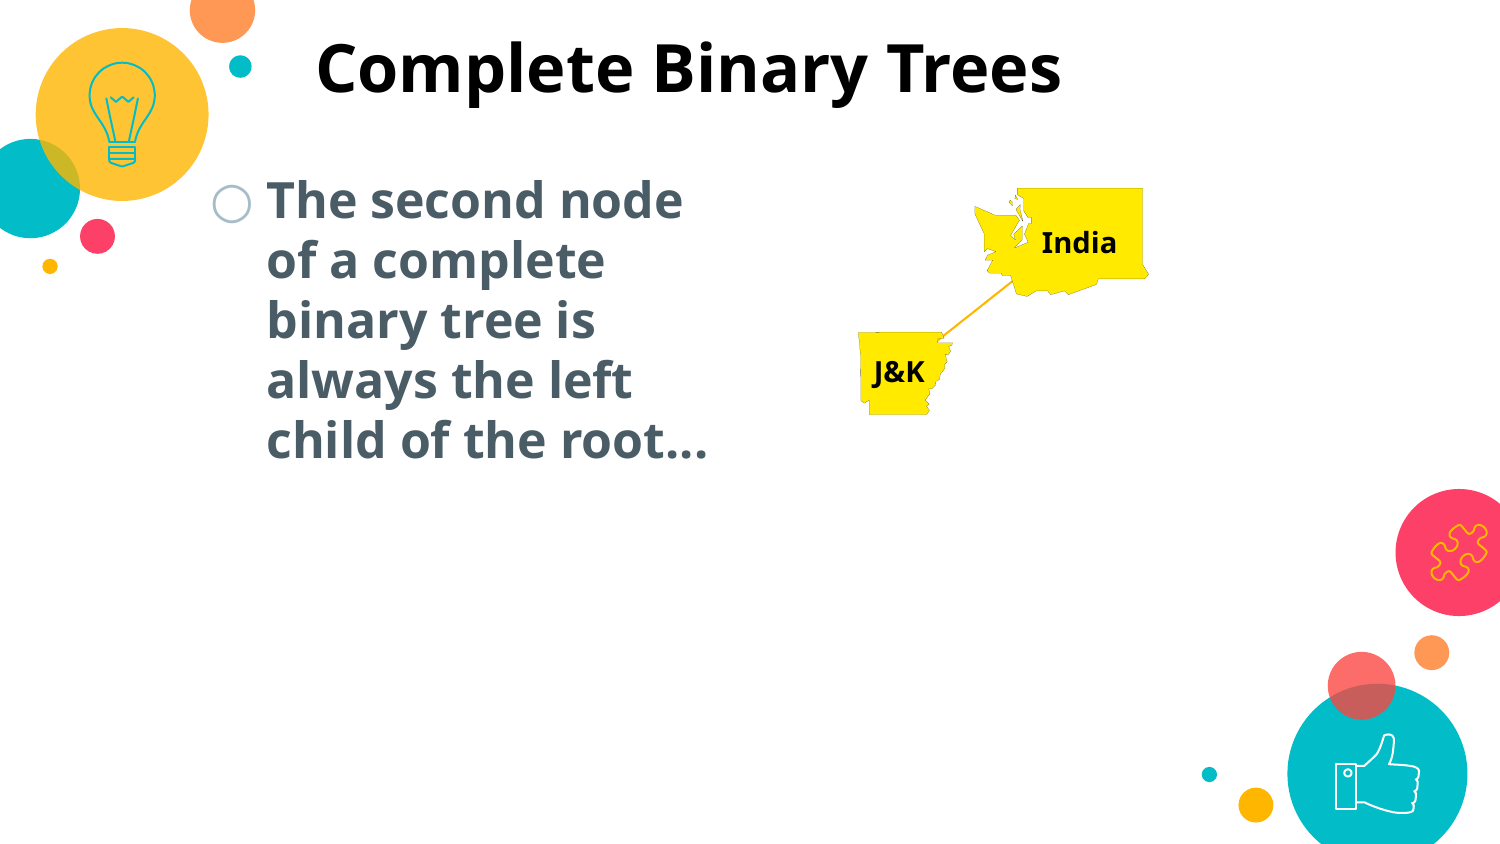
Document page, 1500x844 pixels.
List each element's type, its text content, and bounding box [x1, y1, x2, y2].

list The second node of a complete binary tree is always the left child of the root... [199, 162, 758, 670]
picture [973, 182, 1151, 303]
text_box Complete Binary Trees [299, 22, 1078, 109]
picture [857, 331, 958, 417]
